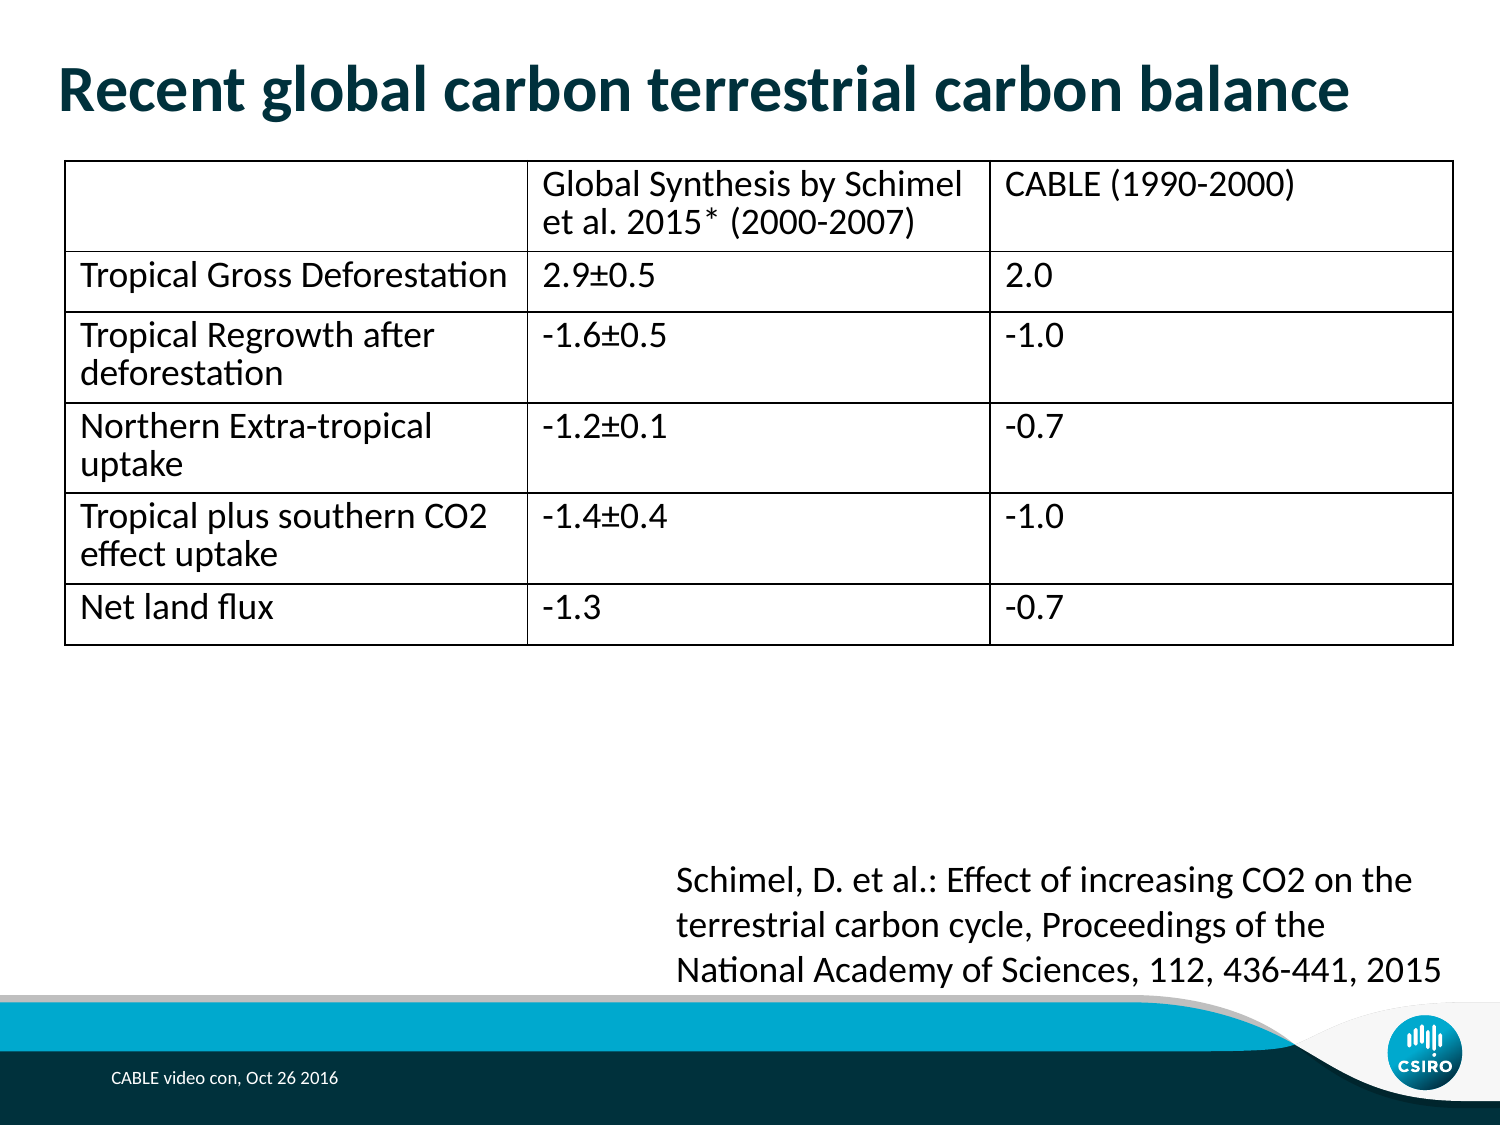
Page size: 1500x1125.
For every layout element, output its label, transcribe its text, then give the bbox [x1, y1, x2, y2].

table_cell Northern Extra-tropical uptake [66, 404, 527, 492]
table_cell -0.7 [991, 404, 1452, 492]
table_cell Tropical Gross Deforestation [66, 252, 527, 311]
table_cell -1.0 [991, 494, 1452, 583]
table_cell -0.7 [991, 585, 1452, 644]
table_cell 2.0 [991, 252, 1452, 311]
table_cell Net land flux [66, 585, 527, 644]
table_header [66, 162, 527, 251]
table_header CABLE (1990-2000) [991, 162, 1452, 251]
table_cell -1.4±0.4 [528, 494, 989, 583]
footer CABLE video con, Oct 26 2016 [111, 1067, 1110, 1088]
table_header Global Synthesis by Schimel et al. 2015* (2000-2007) [528, 162, 989, 251]
title Recent global carbon terrestrial carbon balance [58, 45, 1447, 185]
table_cell Tropical Regrowth after deforestation [66, 313, 527, 402]
table_cell -1.6±0.5 [528, 313, 989, 402]
table_cell -1.2±0.1 [528, 404, 989, 492]
text_box Schimel, D. et al.: Effect of increasing CO2 on the terrestrial carbon cycle, Proceedings of the National Academy of Sciences, 112, 436-441, 2015 [661, 848, 1459, 998]
table_cell Tropical plus southern CO2 effect uptake [66, 494, 527, 583]
table_cell -1.0 [991, 313, 1452, 402]
table_cell -1.3 [528, 585, 989, 644]
table_cell 2.9±0.5 [528, 252, 989, 311]
